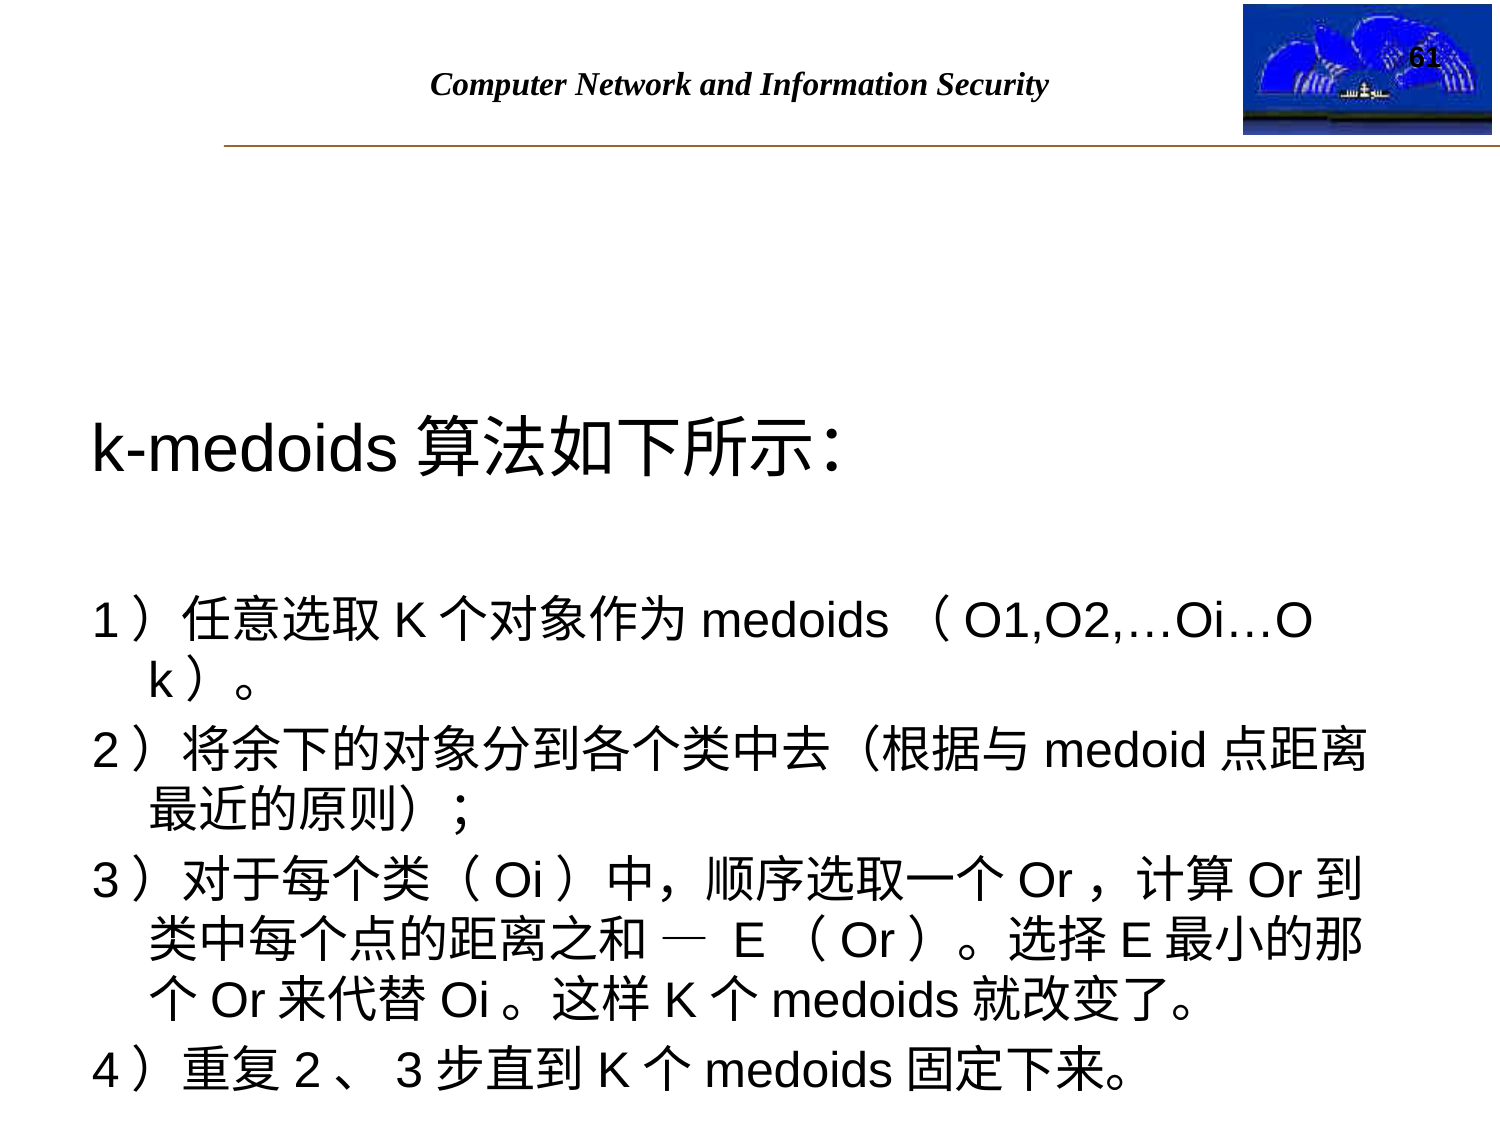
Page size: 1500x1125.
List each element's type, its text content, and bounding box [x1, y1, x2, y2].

list k-medoids算法如下所示： 1）任意选取K个对象作为medoids（O1,O2,…Oi…Ok）。 2）将余下的对象分到各个类中去（根据与medoid点距离最近的原则）； 3）对于每个类（Oi）中，顺序选取一个Or，计算Or到类中每个点的距离之和 — E（Or）。选择E最小的那个Or来代替Oi。这样K个medoids就改变了。 4）重复2、3步直到K个medoids固定下来。 [76, 396, 1428, 953]
text_box 61 [1364, 31, 1457, 110]
